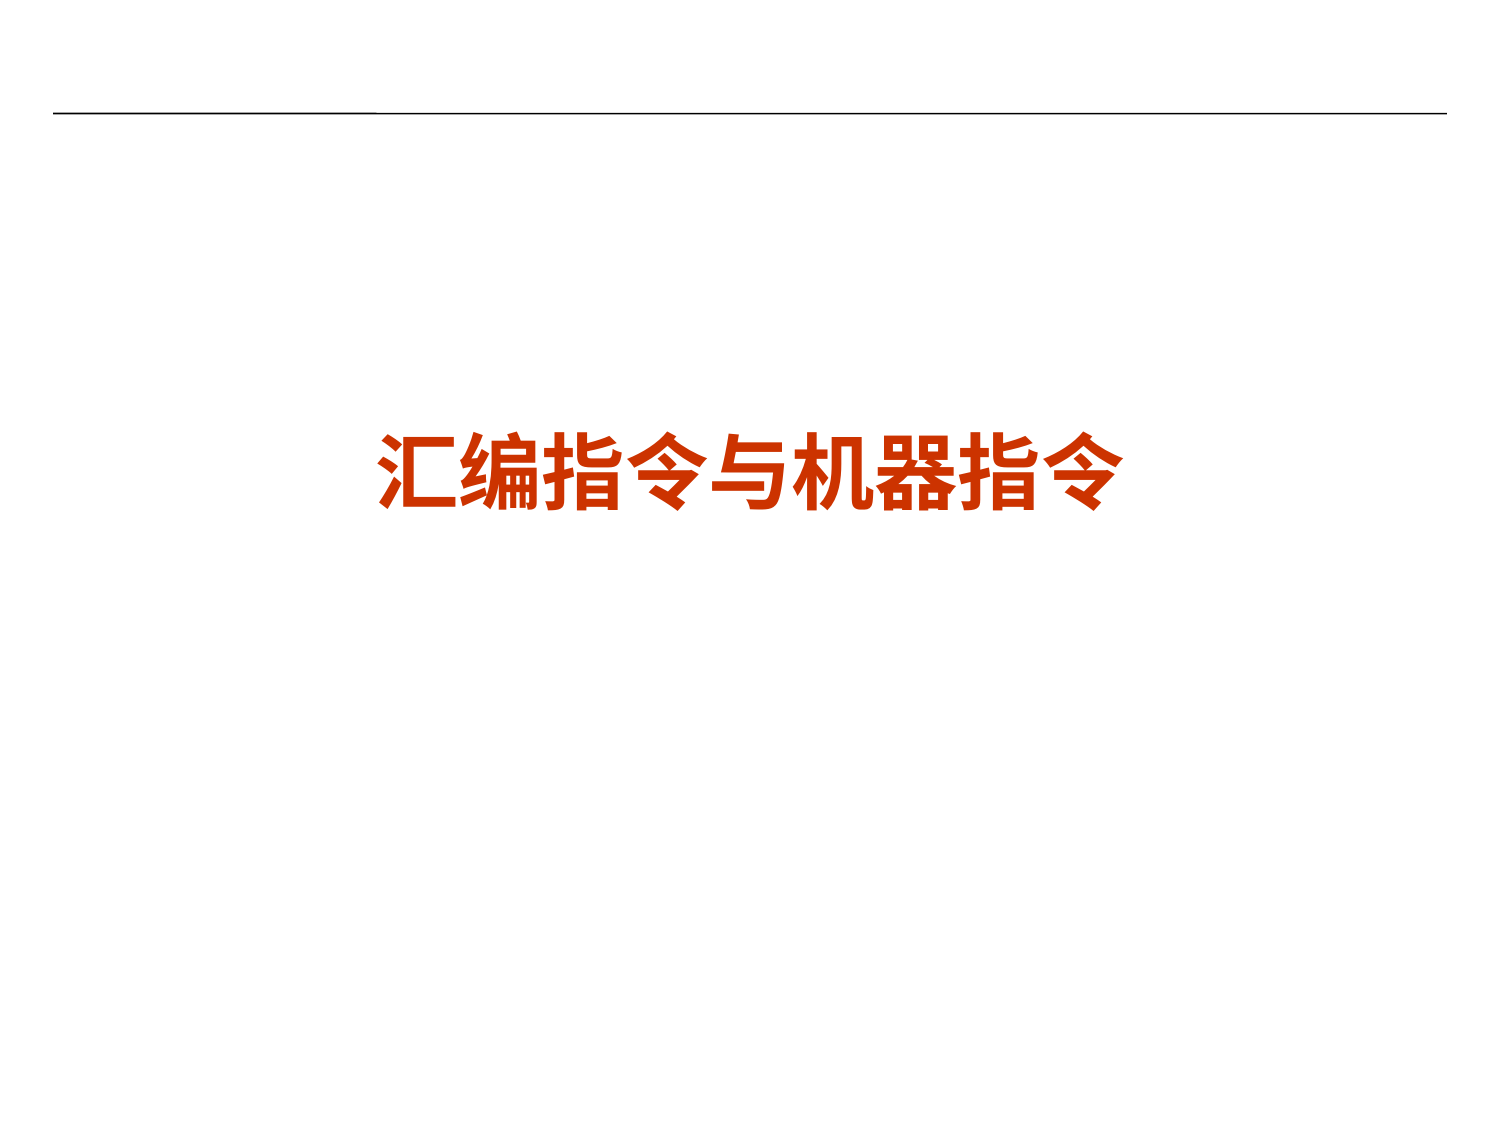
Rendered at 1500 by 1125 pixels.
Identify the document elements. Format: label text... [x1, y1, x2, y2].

title 汇编指令与机器指令 [112, 349, 1388, 591]
